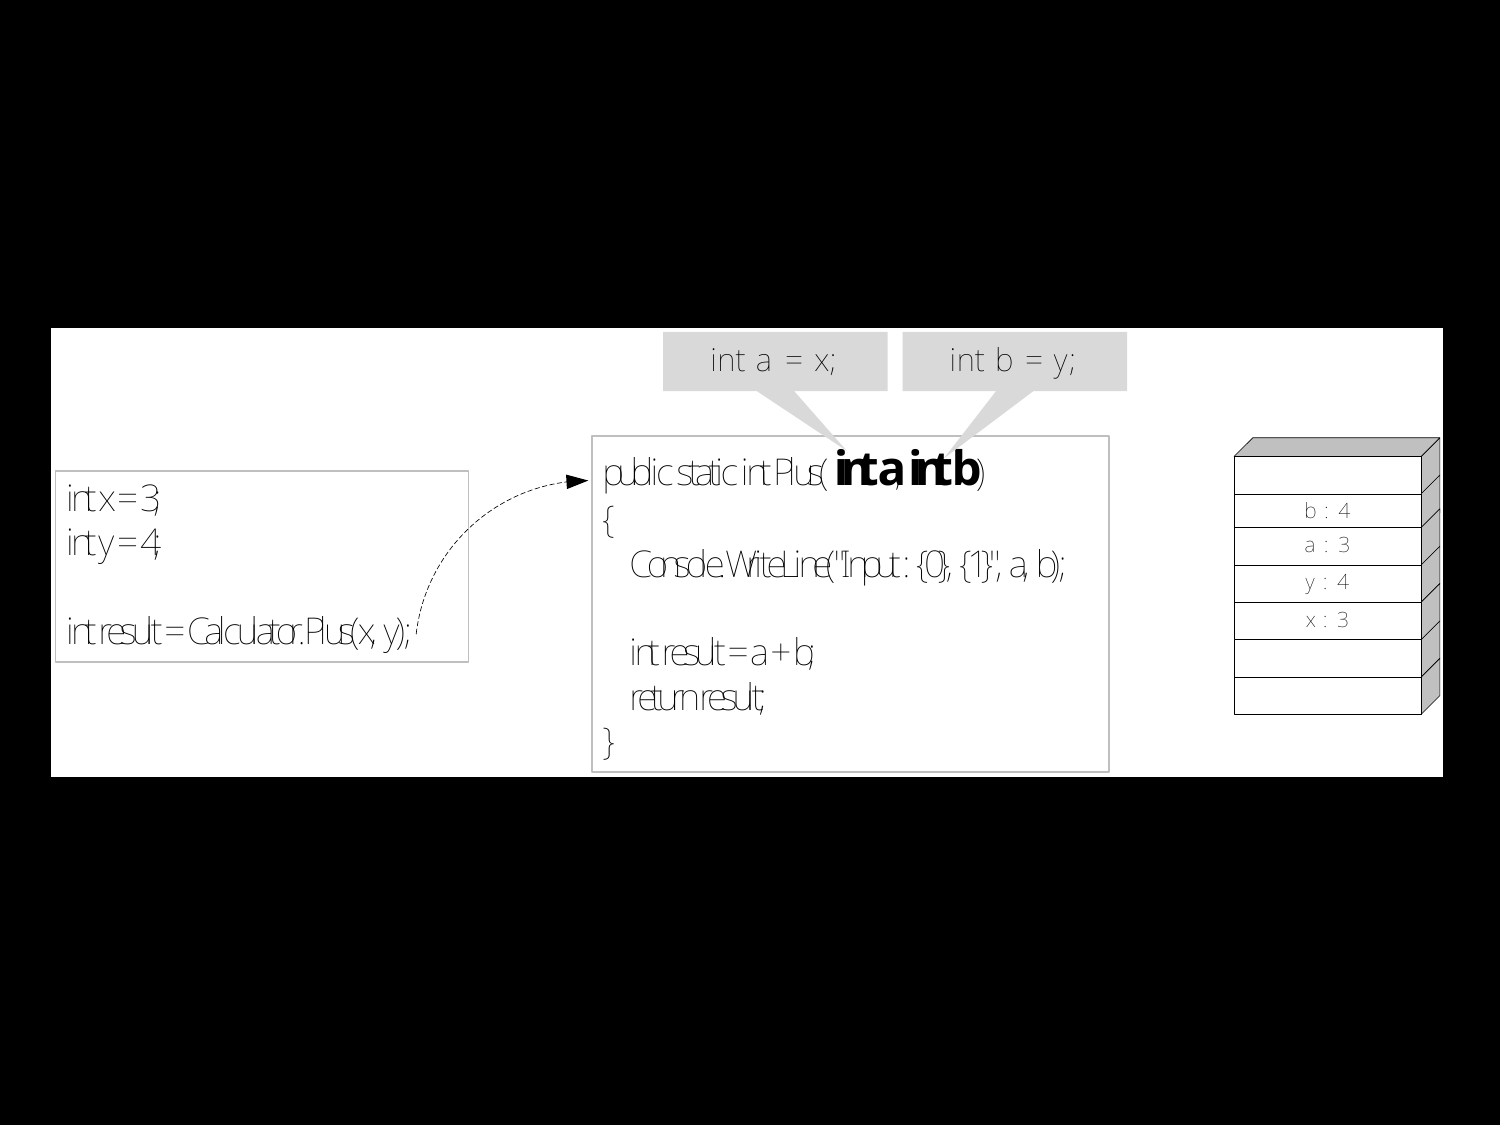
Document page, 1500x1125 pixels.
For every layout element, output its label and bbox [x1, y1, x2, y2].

text_box [50, 328, 1444, 778]
